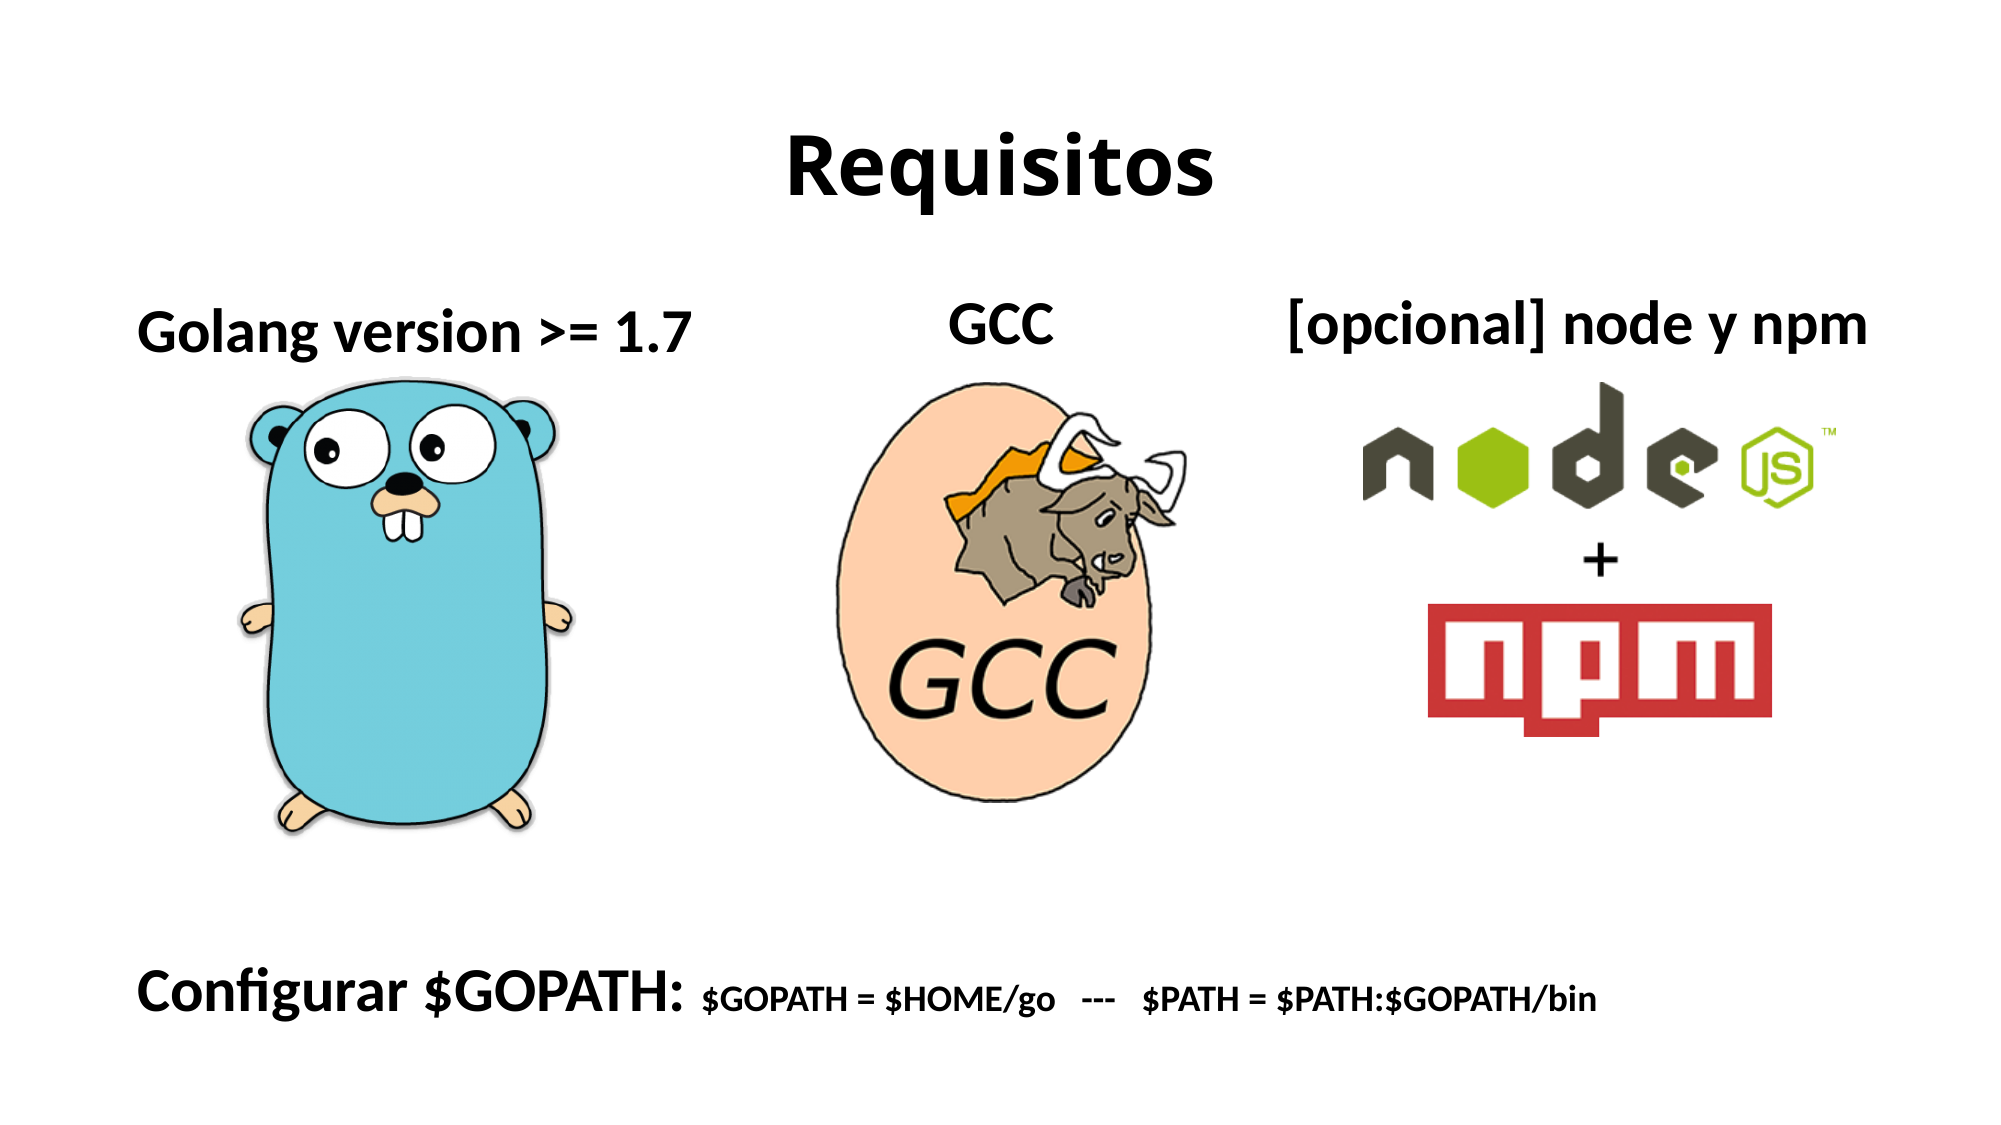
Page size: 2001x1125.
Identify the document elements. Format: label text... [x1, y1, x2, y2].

picture [828, 382, 1203, 803]
title Requisitos [137, 59, 1863, 278]
text_box [opcional] node y npm [1261, 274, 1895, 365]
text_box Golang version >= 1.7 [122, 282, 748, 372]
text_box Configurar $GOPATH: $GOPATH = $HOME/go --- $PATH = $PATH:$GOPATH/bin [122, 941, 1895, 1077]
picture [1363, 382, 1836, 737]
text_box GCC [800, 274, 1203, 365]
picture [120, 319, 692, 892]
